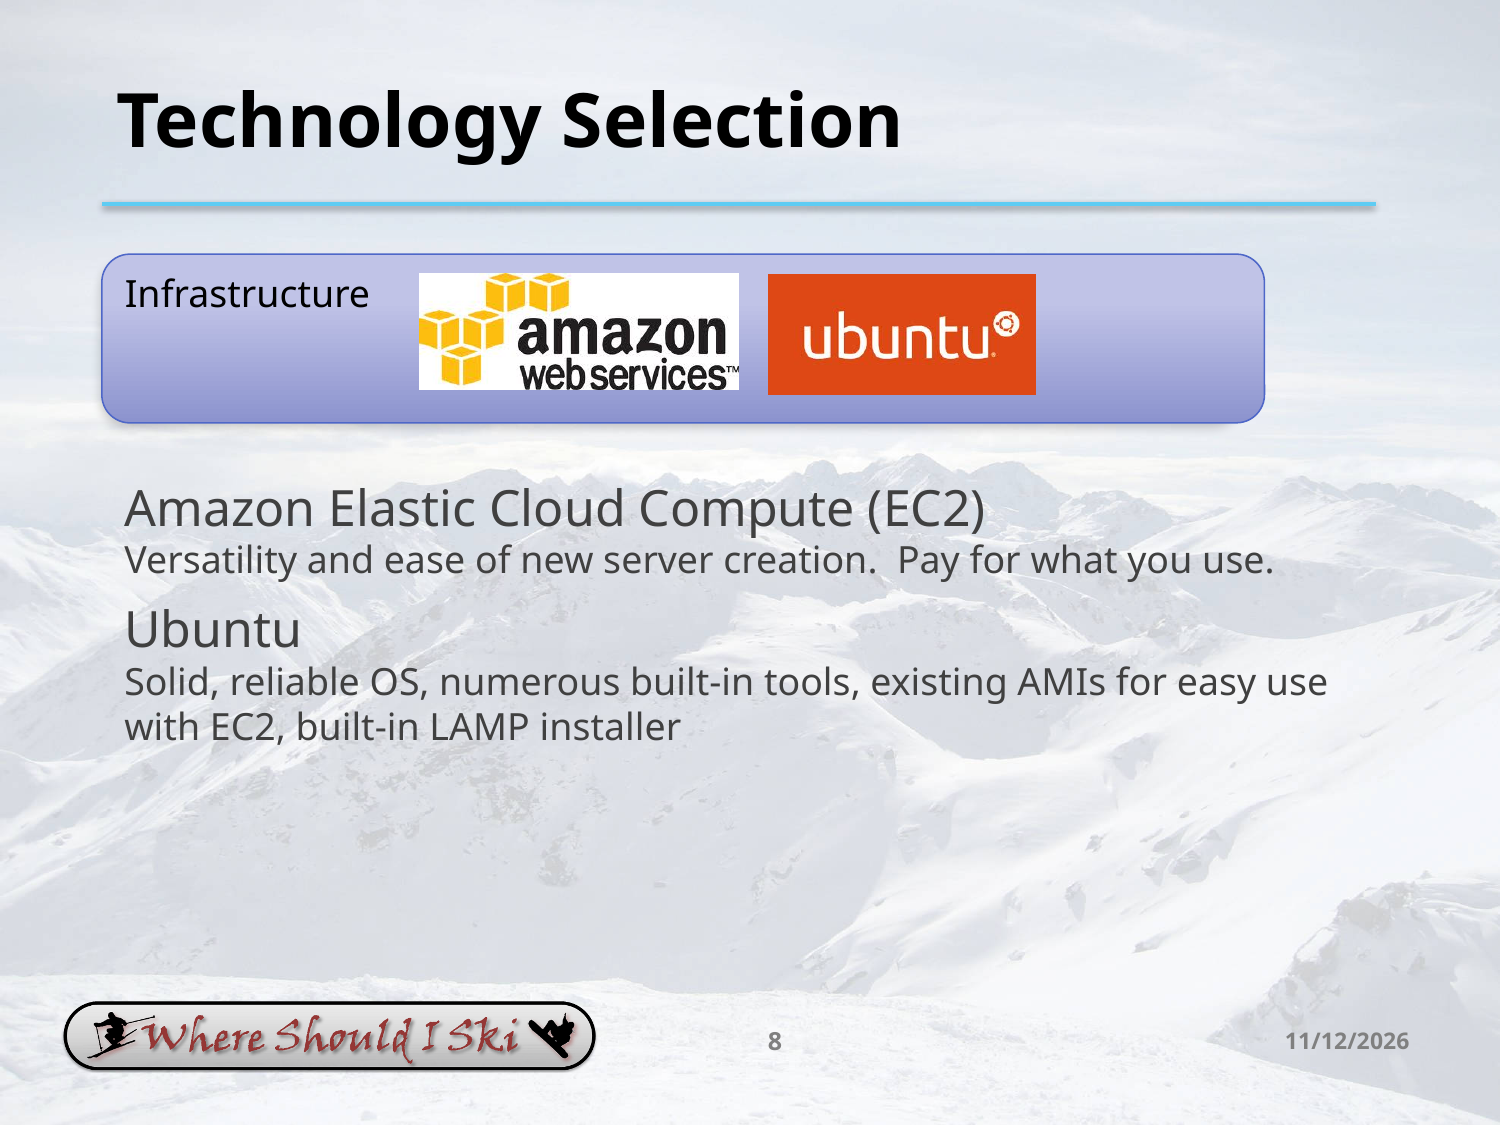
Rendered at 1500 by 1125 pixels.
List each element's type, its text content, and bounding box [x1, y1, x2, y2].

picture [0, 0, 1500, 1125]
list Amazon Elastic Cloud Compute (EC2) Versatility and ease of new server creation. Pay for what you use. Ubuntu Solid, reliable OS, numerous built-in tools, existing AMIs for easy use with EC2, built-in LAMP installer [101, 468, 1376, 948]
title Technology Selection [101, 64, 1376, 188]
text_box Infrastructure [101, 253, 1266, 424]
slide_number 8 [624, 1012, 925, 1073]
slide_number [1012, 1012, 1425, 1073]
